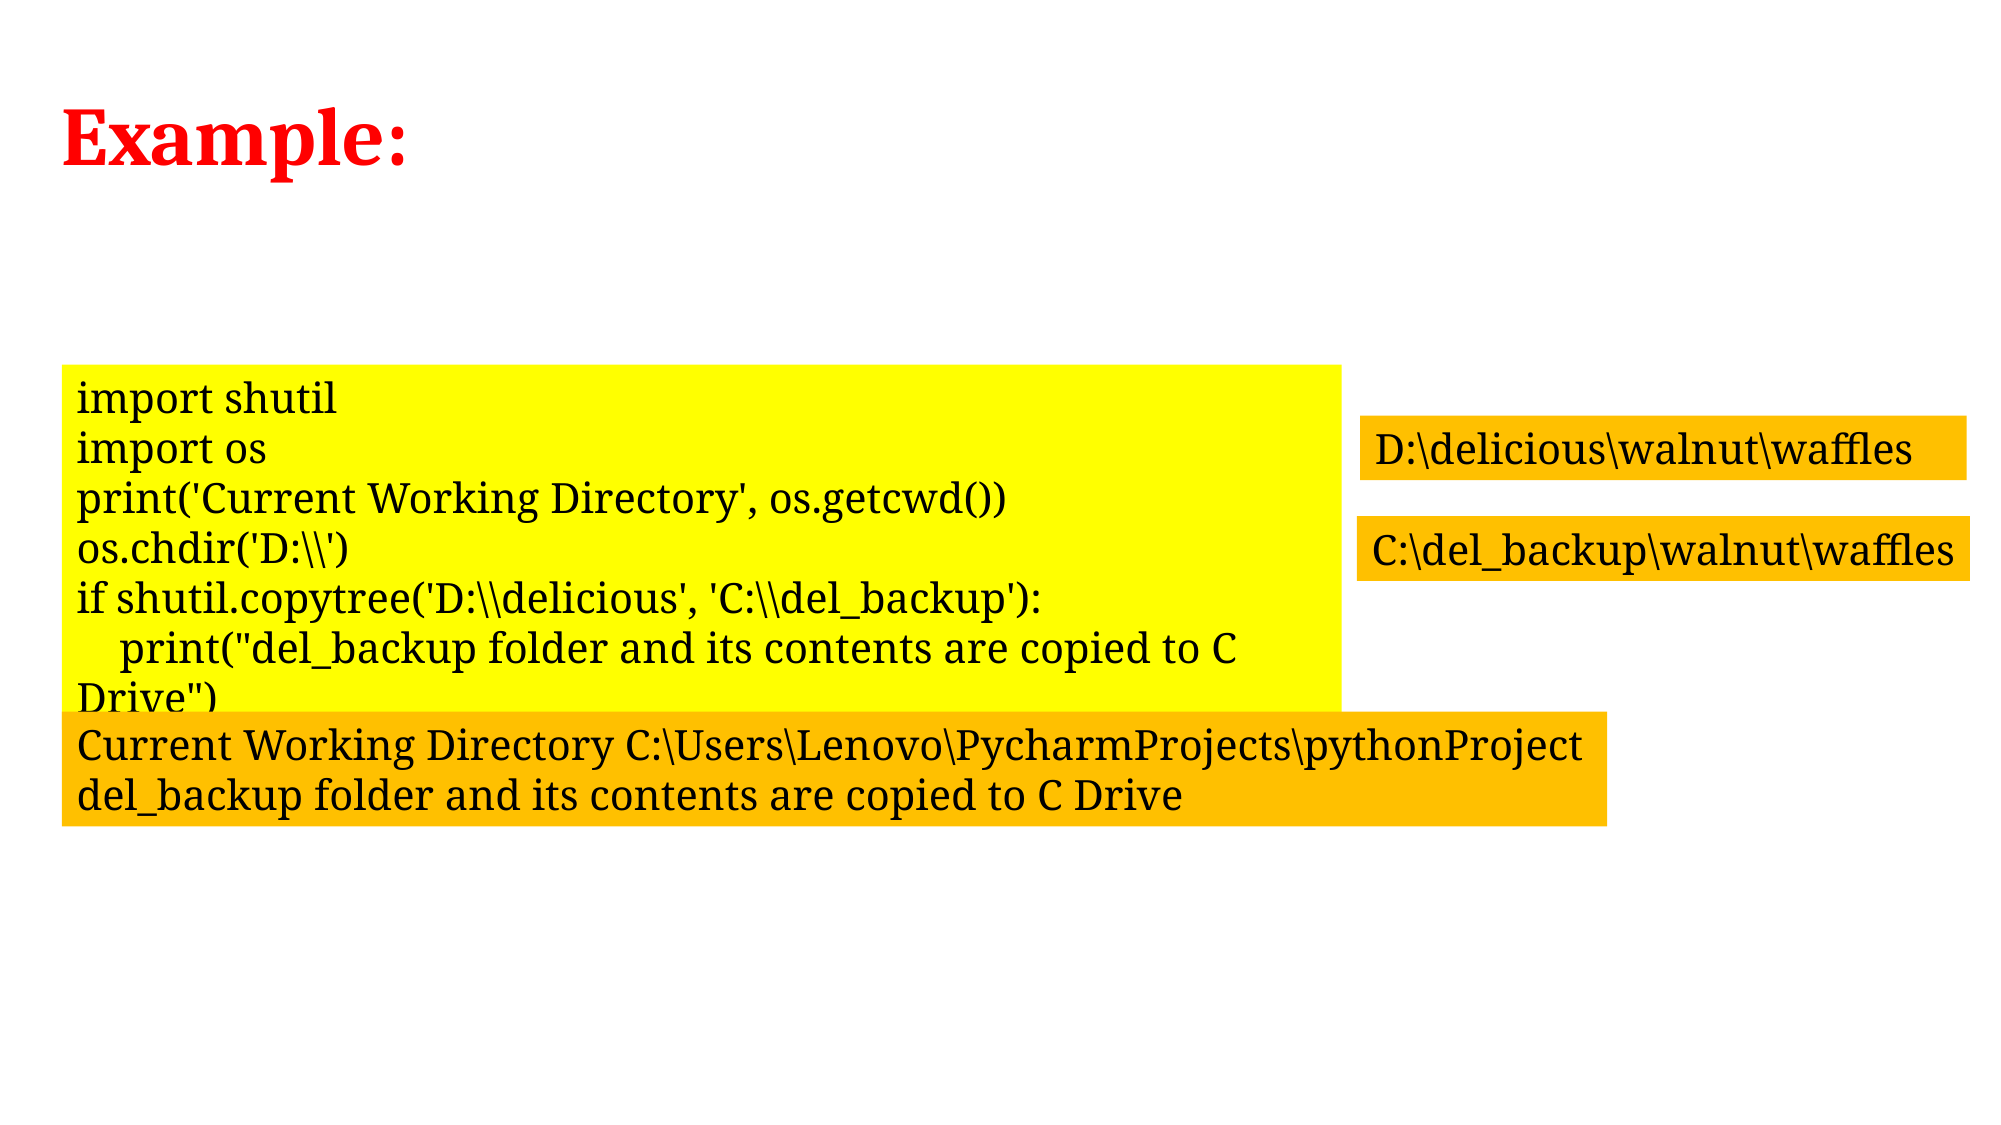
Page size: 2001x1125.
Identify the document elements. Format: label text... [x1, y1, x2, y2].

text_box import shutil import os print('Current Working Directory', os.getcwd()) os.chdir('D:\\') if shutil.copytree('D:\\delicious', 'C:\\del_backup'): print("del_backup folder and its contents are copied to C Drive") [61, 364, 1342, 711]
text_box C:\del_backup\walnut\waffles [1356, 516, 1970, 581]
text_box Example: [47, 75, 424, 190]
text_box Current Working Directory C:\Users\Lenovo\PycharmProjects\pythonProject del_backup folder and its contents are copied to C Drive [61, 711, 1608, 827]
text_box D:\delicious\walnut\waffles [1360, 415, 1967, 481]
